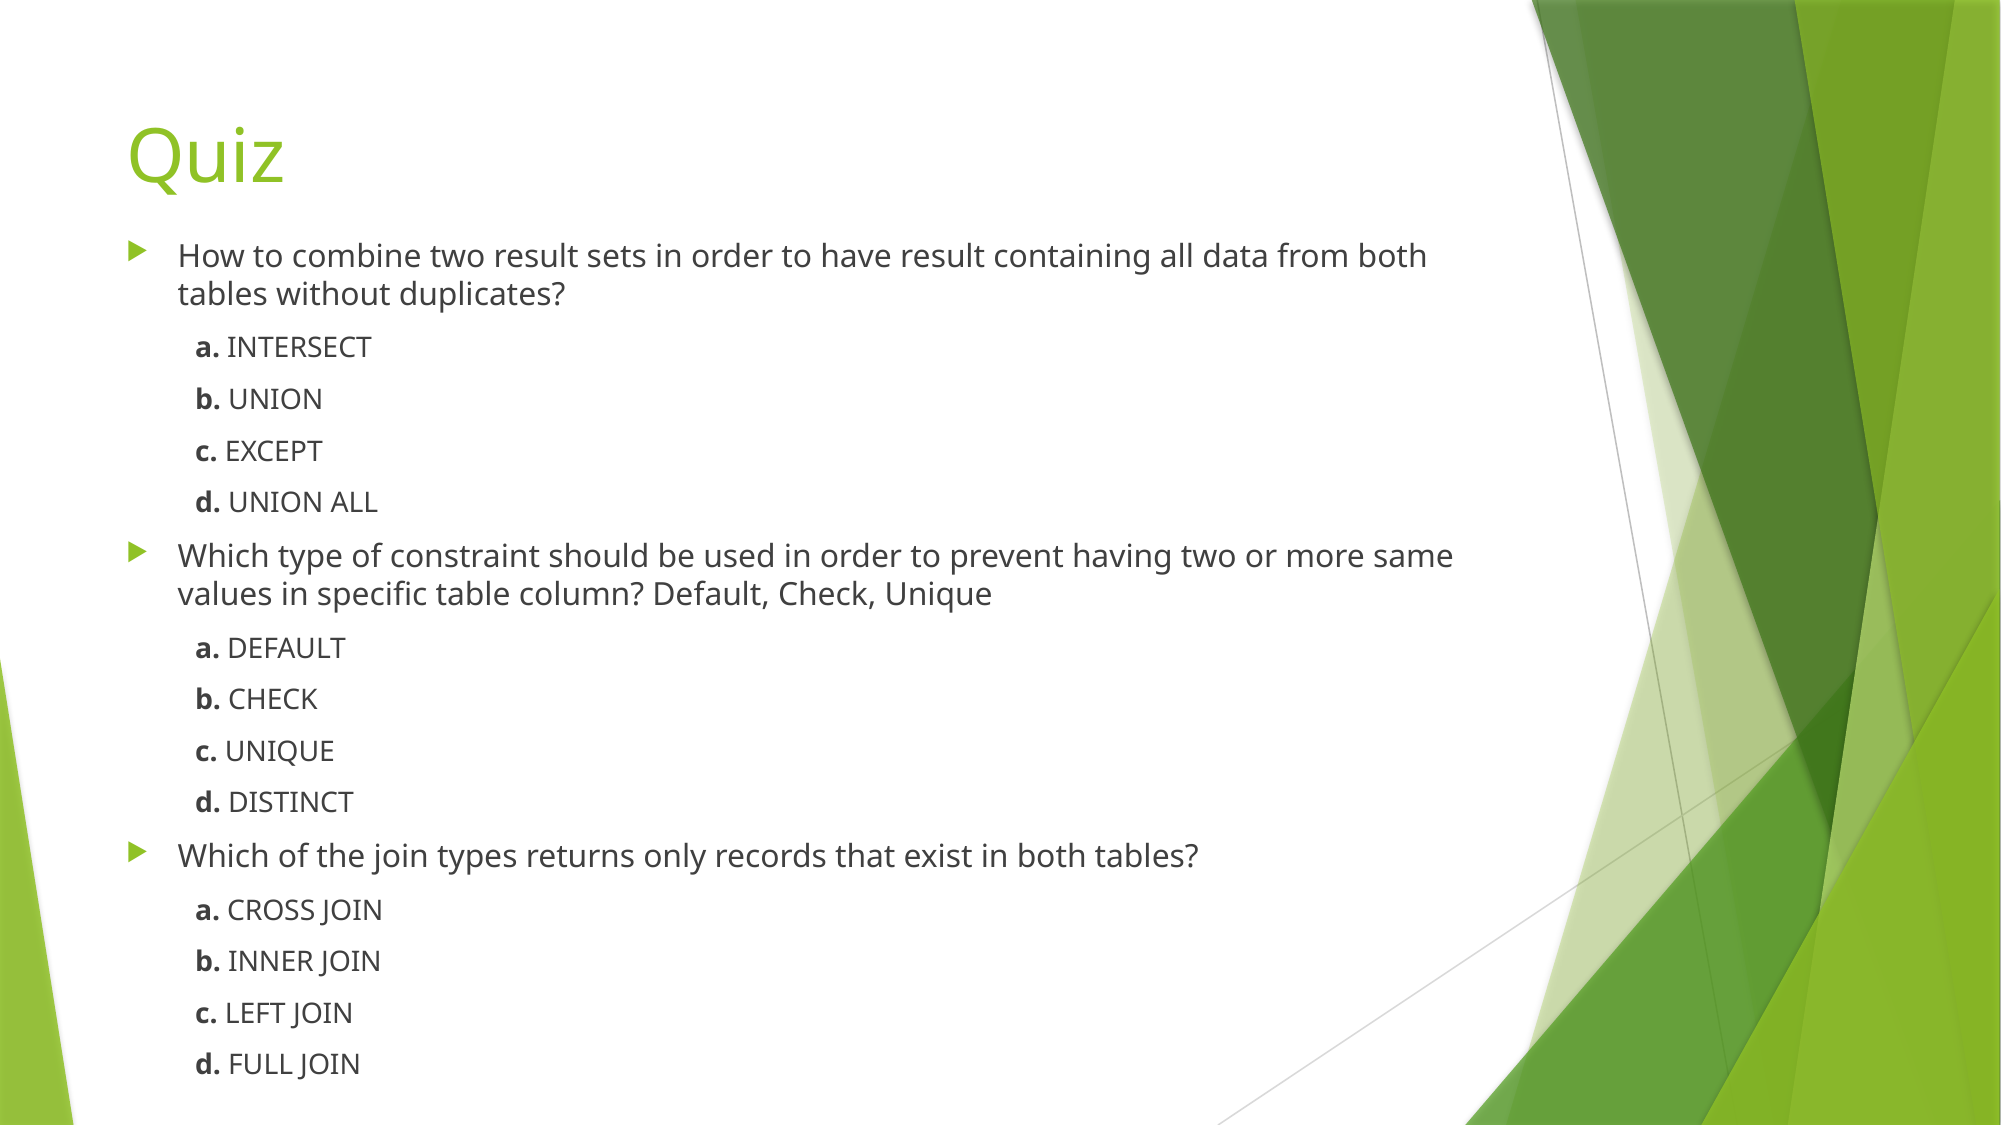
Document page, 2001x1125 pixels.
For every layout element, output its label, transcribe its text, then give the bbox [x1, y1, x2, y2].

title Quiz [111, 99, 1522, 228]
list How to combine two result sets in order to have result containing all data from both tables without duplicates? a. INTERSECT b. UNION c. EXCEPT d. UNION ALL Which type of constraint should be used in order to prevent having two or more same values in specific table column? Default, Check, Unique a. DEFAULT b. CHECK c. UNIQUE d. DISTINCT Which of the join types returns only records that exist in both tables? a. CROSS JOIN b. INNER JOIN c. LEFT JOIN d. FULL JOIN [111, 228, 1522, 1091]
